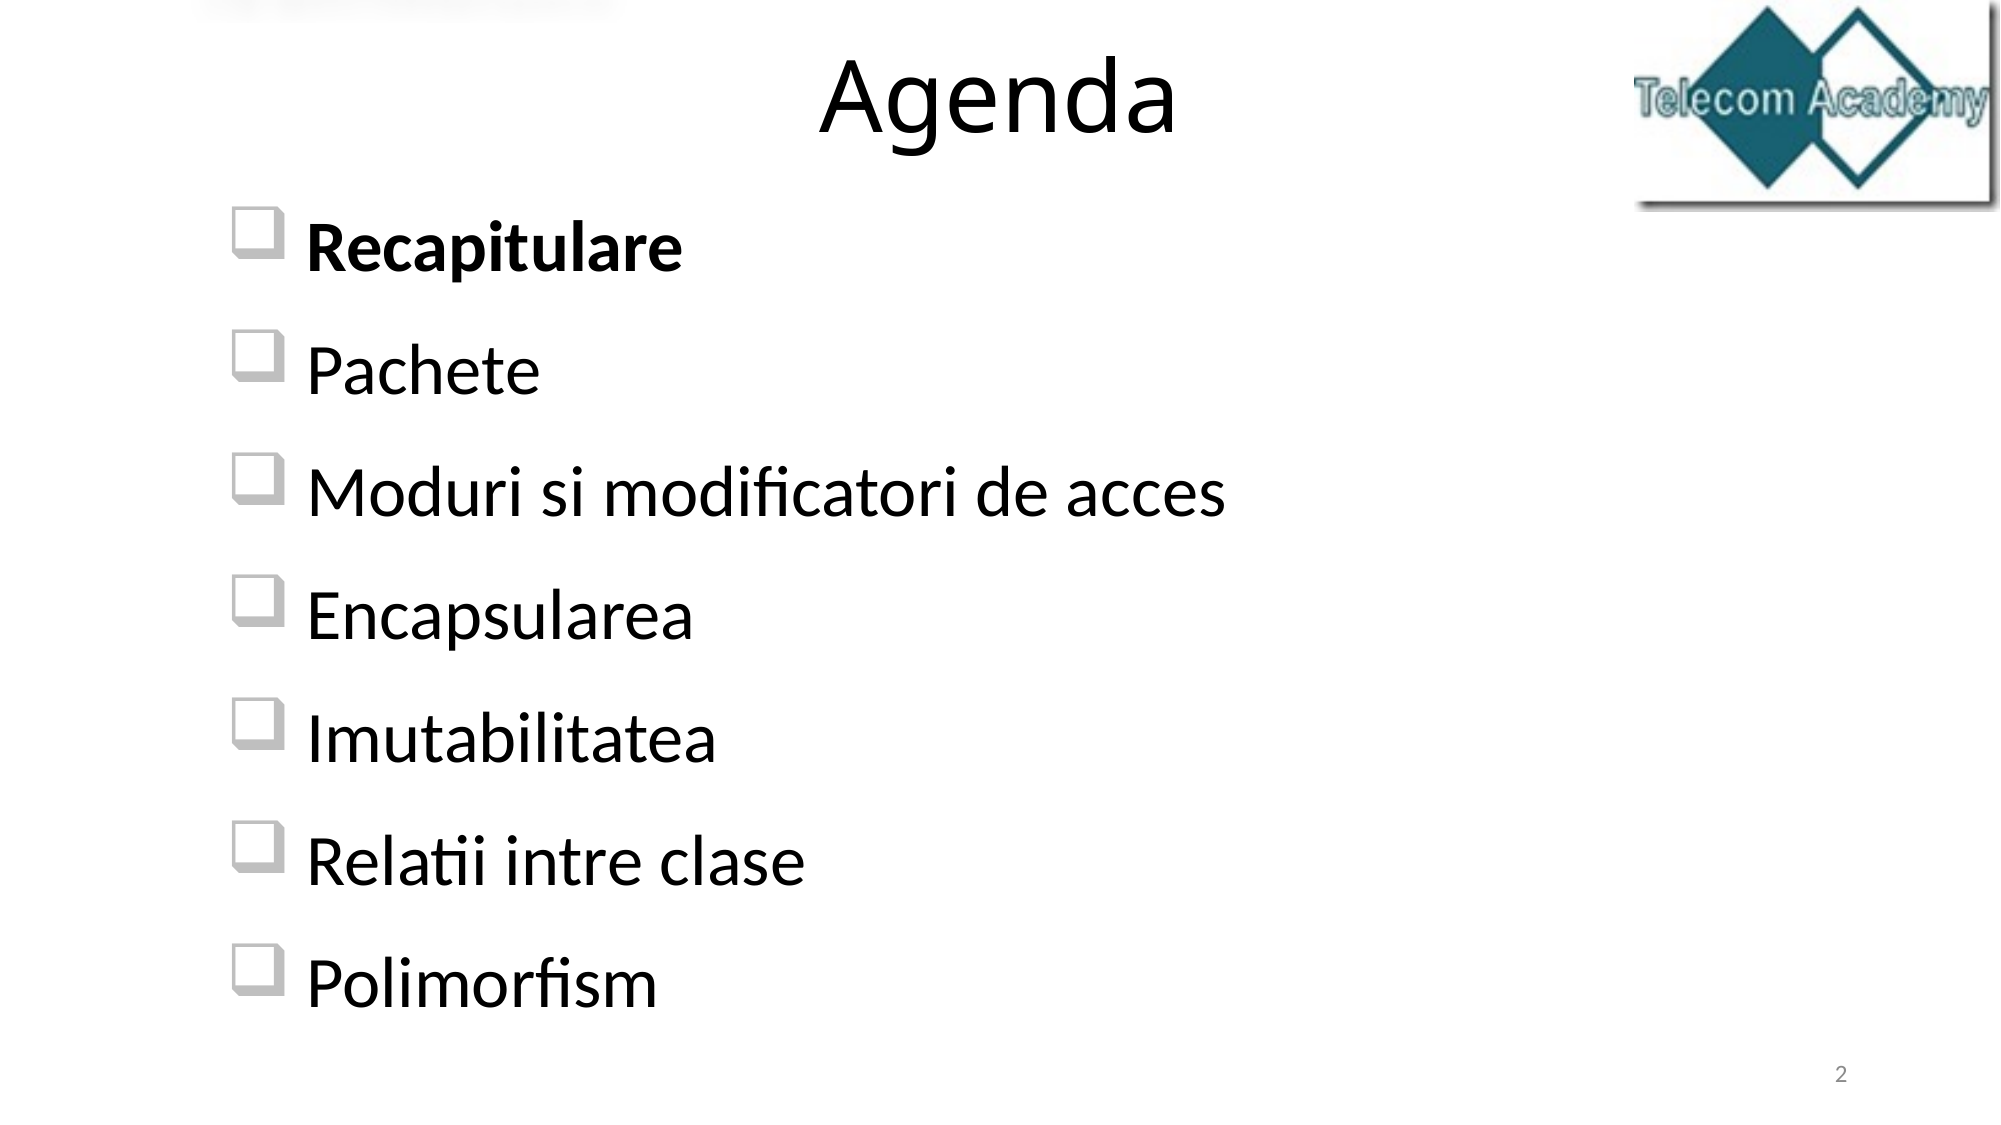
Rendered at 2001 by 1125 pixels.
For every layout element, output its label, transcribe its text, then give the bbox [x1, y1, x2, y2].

title Agenda [324, 31, 1634, 169]
picture [1634, 0, 2000, 212]
slide_number 2 [1412, 1042, 1863, 1103]
list Recapitulare Pachete Moduri si modificatori de acces Encapsularea Imutabilitatea Relatii intre clase Polimorfism [211, 182, 1789, 1038]
